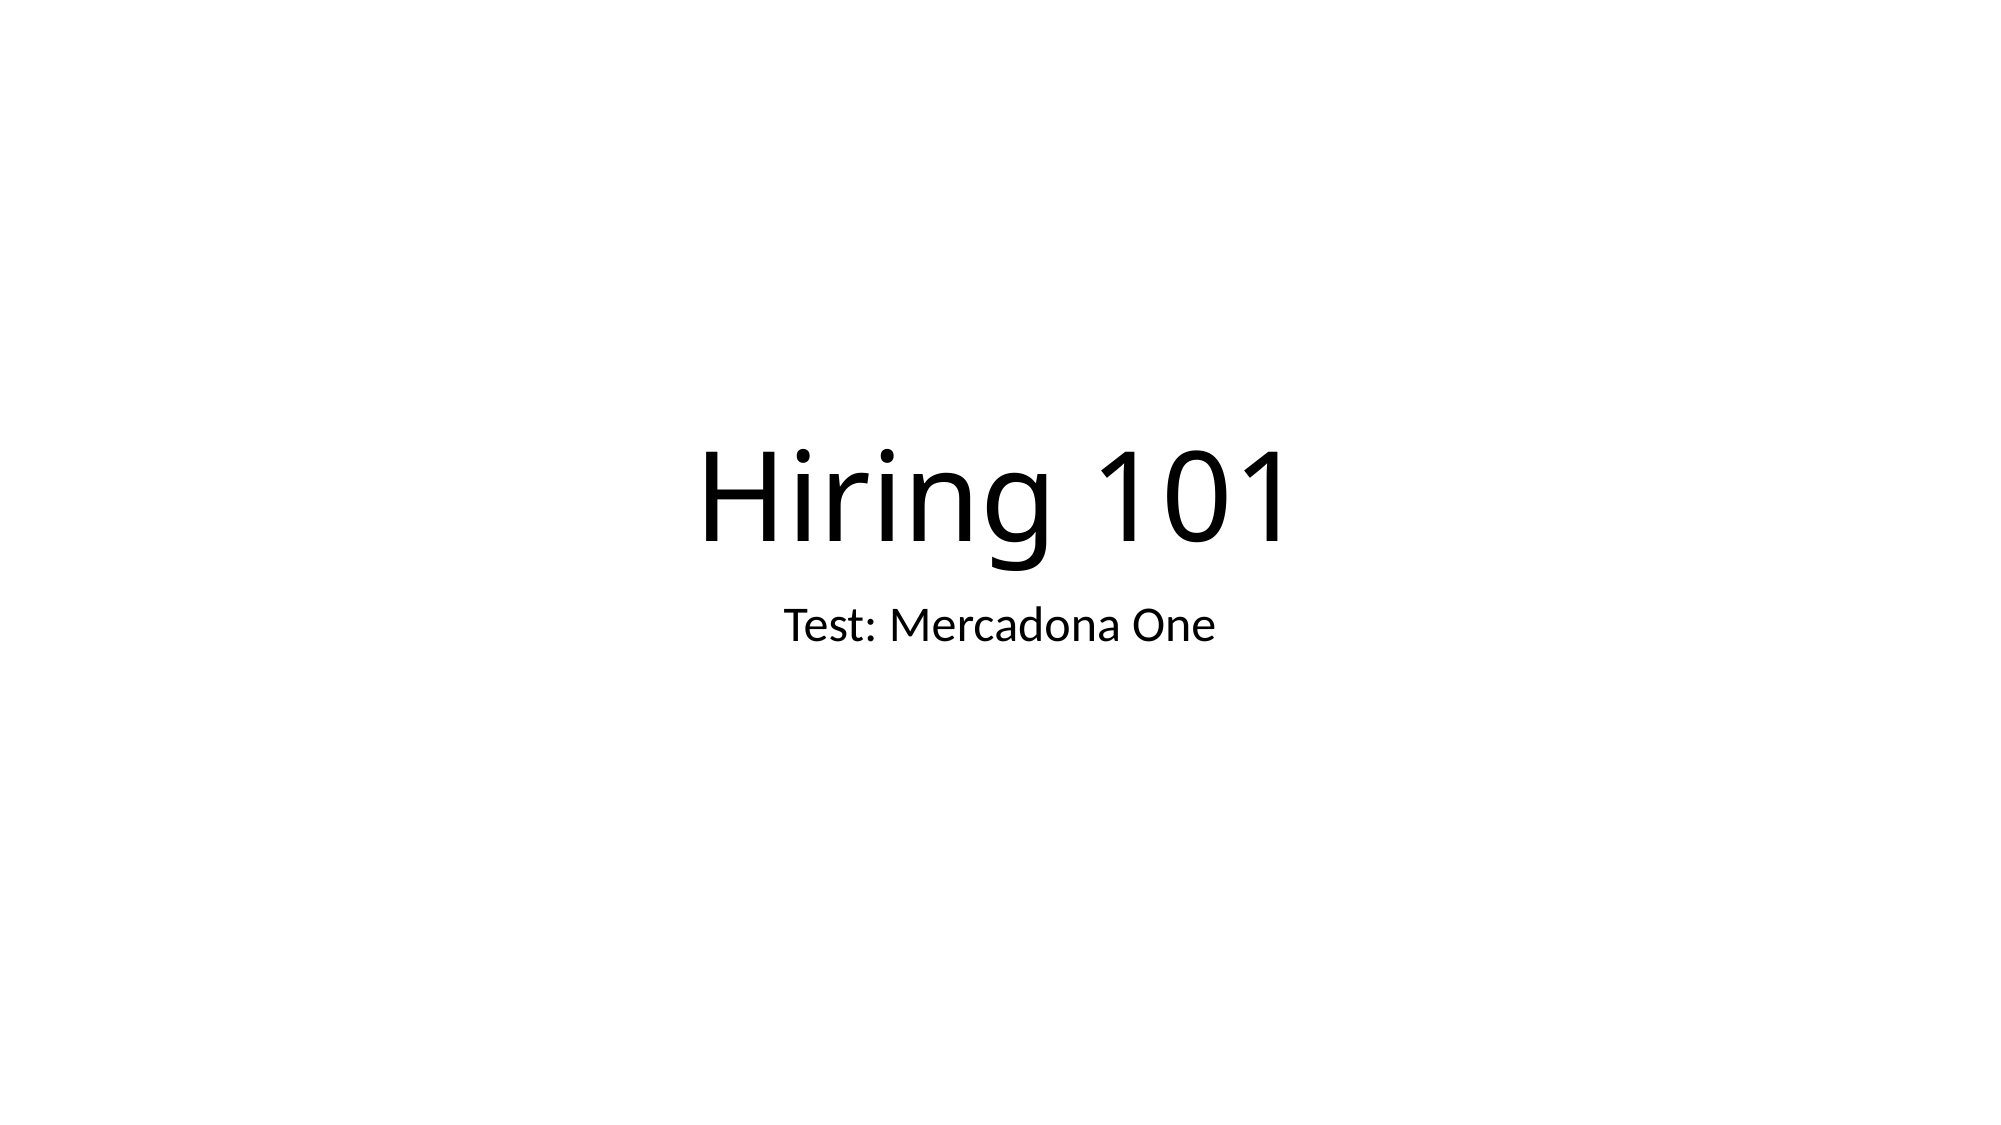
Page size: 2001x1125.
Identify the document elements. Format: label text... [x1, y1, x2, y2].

subtitle Test: Mercadona One [249, 590, 1750, 863]
title Hiring 101 [249, 184, 1750, 576]
